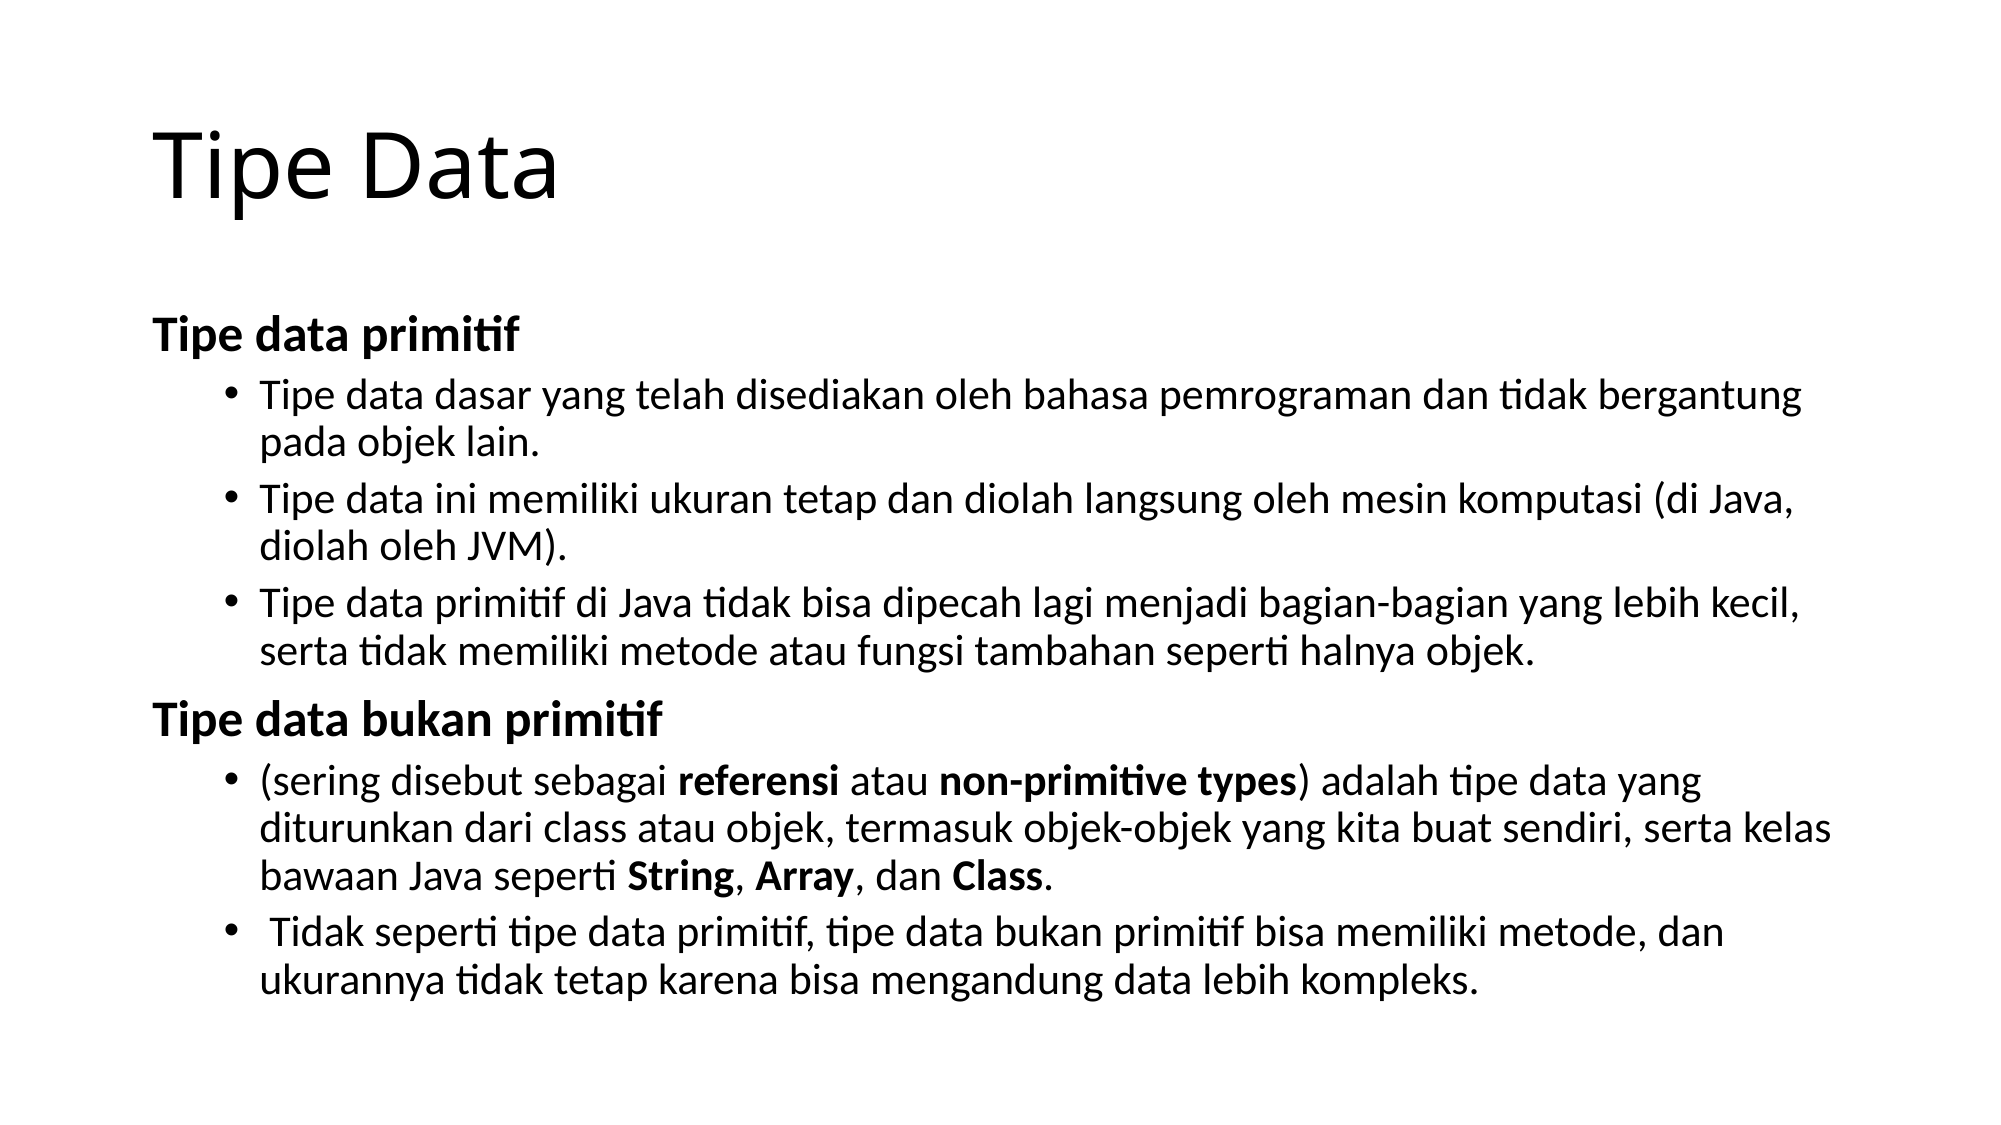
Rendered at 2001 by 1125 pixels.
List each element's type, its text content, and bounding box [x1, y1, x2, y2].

title Tipe Data [137, 59, 1863, 278]
list Tipe data primitif Tipe data dasar yang telah disediakan oleh bahasa pemrograman dan tidak bergantung pada objek lain. Tipe data ini memiliki ukuran tetap dan diolah langsung oleh mesin komputasi (di Java, diolah oleh JVM). Tipe data primitif di Java tidak bisa dipecah lagi menjadi bagian-bagian yang lebih kecil, serta tidak memiliki metode atau fungsi tambahan seperti halnya objek. Tipe data bukan primitif (sering disebut sebagai referensi atau non-primitive types) adalah tipe data yang diturunkan dari class atau objek, termasuk objek-objek yang kita buat sendiri, serta kelas bawaan Java seperti String, Array, dan Class. Tidak seperti tipe data primitif, tipe data bukan primitif bisa memiliki metode, dan ukurannya tidak tetap karena bisa mengandung data lebih kompleks. [137, 299, 1863, 1014]
